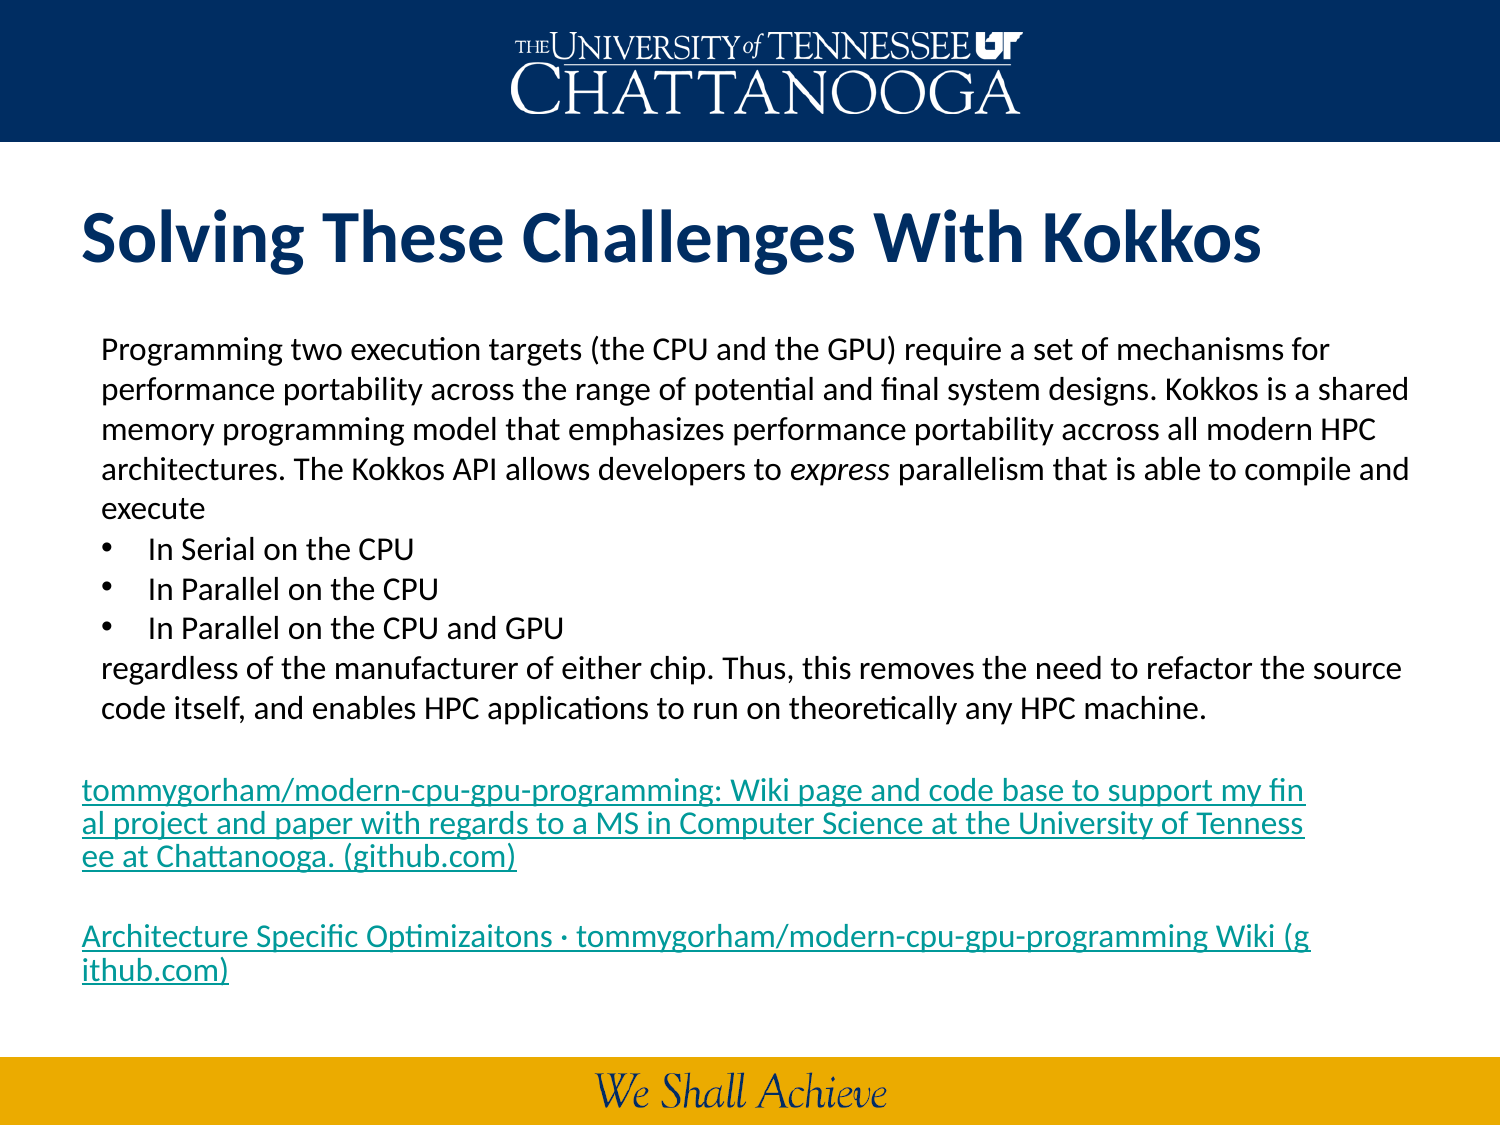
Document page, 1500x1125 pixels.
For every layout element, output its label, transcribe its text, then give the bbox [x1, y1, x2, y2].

text_box tommygorham/modern-cpu-gpu-programming: Wiki page and code base to support my final project and paper with regards to a MS in Computer Science at the University of Tennessee at Chattanooga. (github.com) Architecture Specific Optimizaitons · tommygorham/modern-cpu-gpu-programming Wiki (github.com) [66, 715, 1333, 896]
list [66, 356, 1480, 1000]
picture [0, 1057, 1500, 1125]
picture [0, 0, 1500, 142]
title Solving These Challenges With Kokkos [66, 181, 1374, 356]
text_box Programming two execution targets (the CPU and the GPU) require a set of mechanisms for performance portability across the range of potential and final system designs. Kokkos is a shared memory programming model that emphasizes performance portability accross all modern HPC architectures. The Kokkos API allows developers to express parallelism that is able to compile and execute In Serial on the CPU In Parallel on the CPU In Parallel on the CPU and GPU regardless of the manufacturer of either chip. Thus, this removes the need to refactor the source code itself, and enables HPC applications to run on theoretically any HPC machine. [85, 319, 1464, 769]
